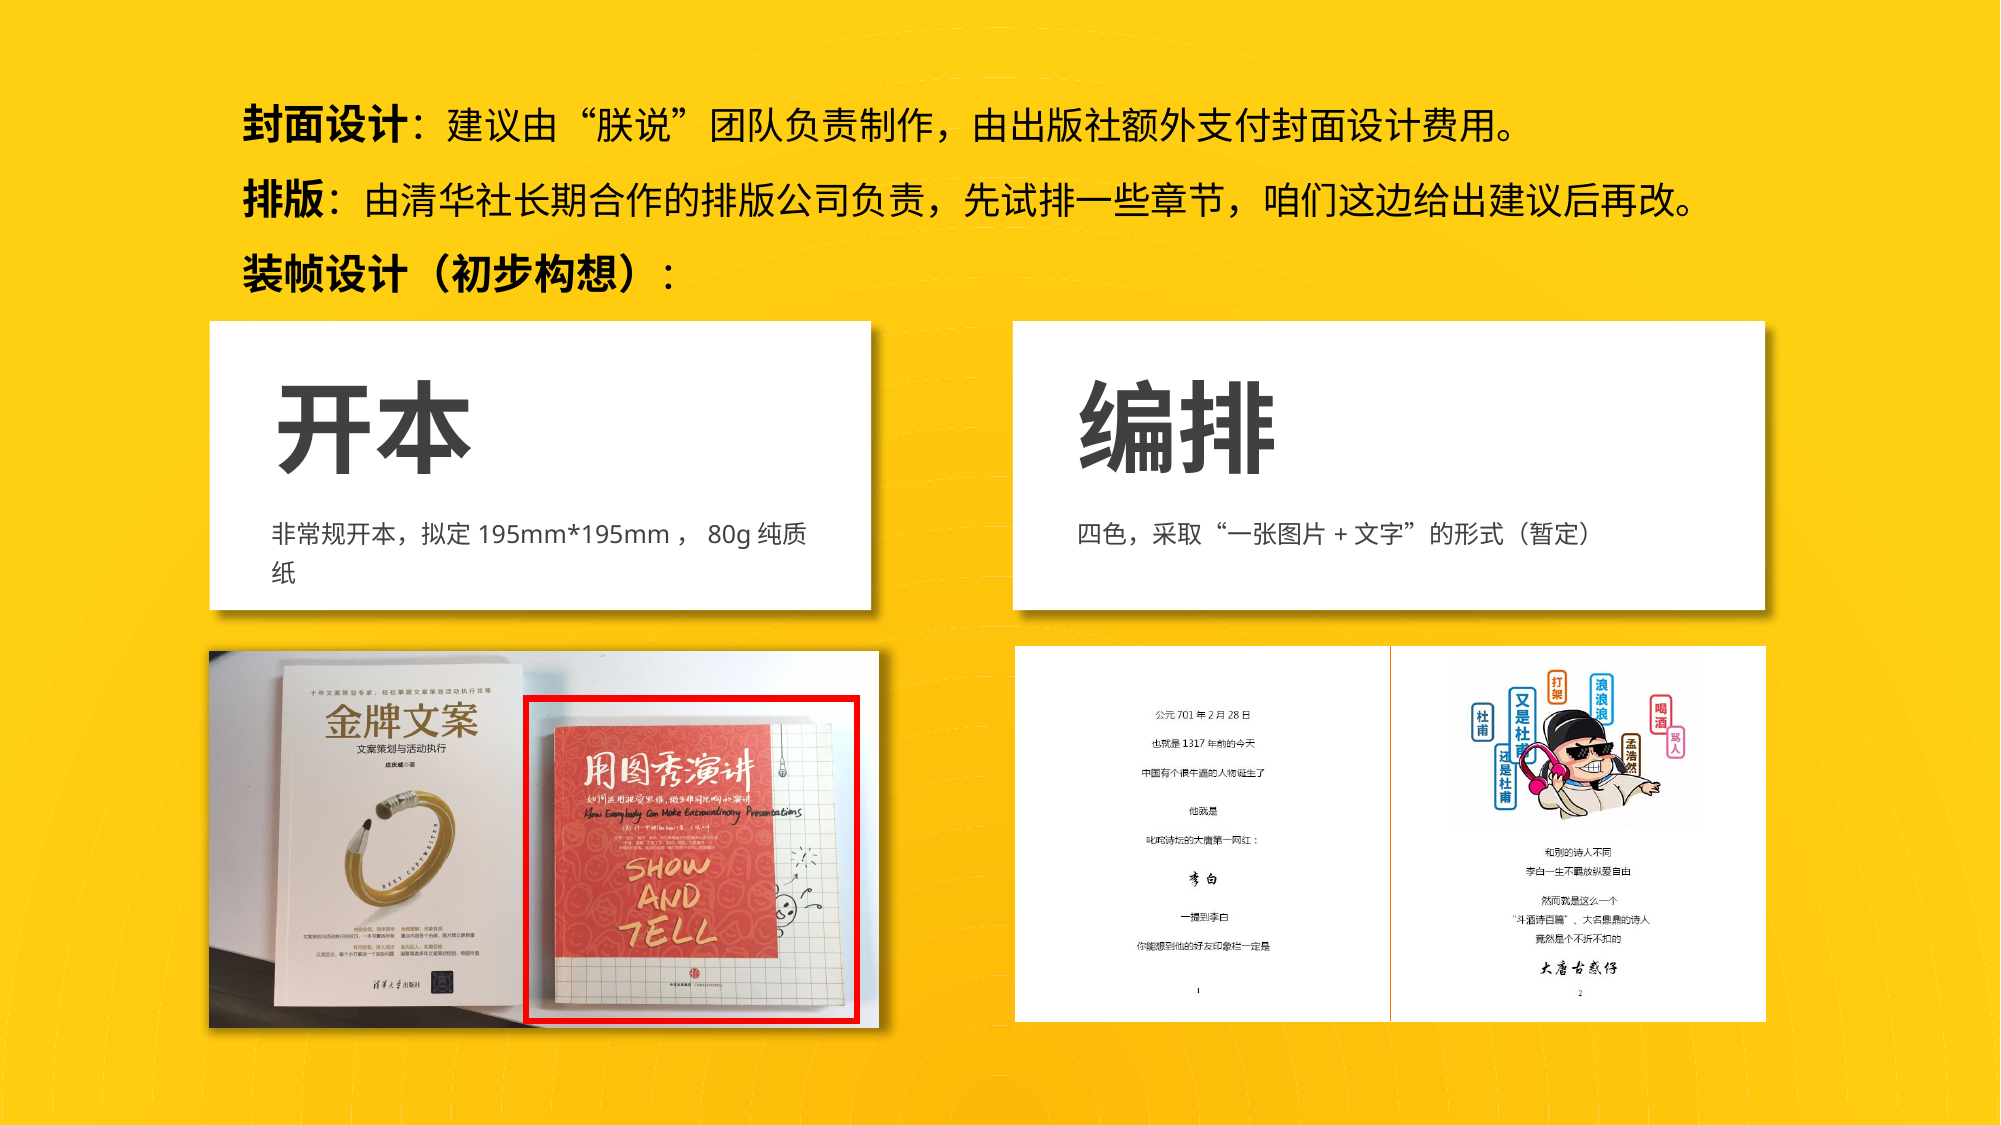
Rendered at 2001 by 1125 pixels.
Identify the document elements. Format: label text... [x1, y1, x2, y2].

text_box [1012, 320, 1766, 611]
text_box 非常规开本，拟定195mm*195mm，80g纯质纸 [256, 502, 847, 596]
text_box 四色，采取“一张图片+文字”的形式（暂定） [1063, 502, 1677, 557]
text_box [208, 320, 872, 611]
text_box 编排 [1063, 358, 1650, 493]
text_box 封面设计：建议由“朕说”团队负责制作，由出版社额外支付封面设计费用。 排版：由清华社长期合作的排版公司负责，先试排一些章节，咱们这边给出建议后再改。 装帧设计（初步构想）： [227, 65, 1729, 305]
picture [209, 651, 879, 1028]
text_box 开本 [259, 358, 847, 493]
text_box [1015, 646, 1766, 1022]
